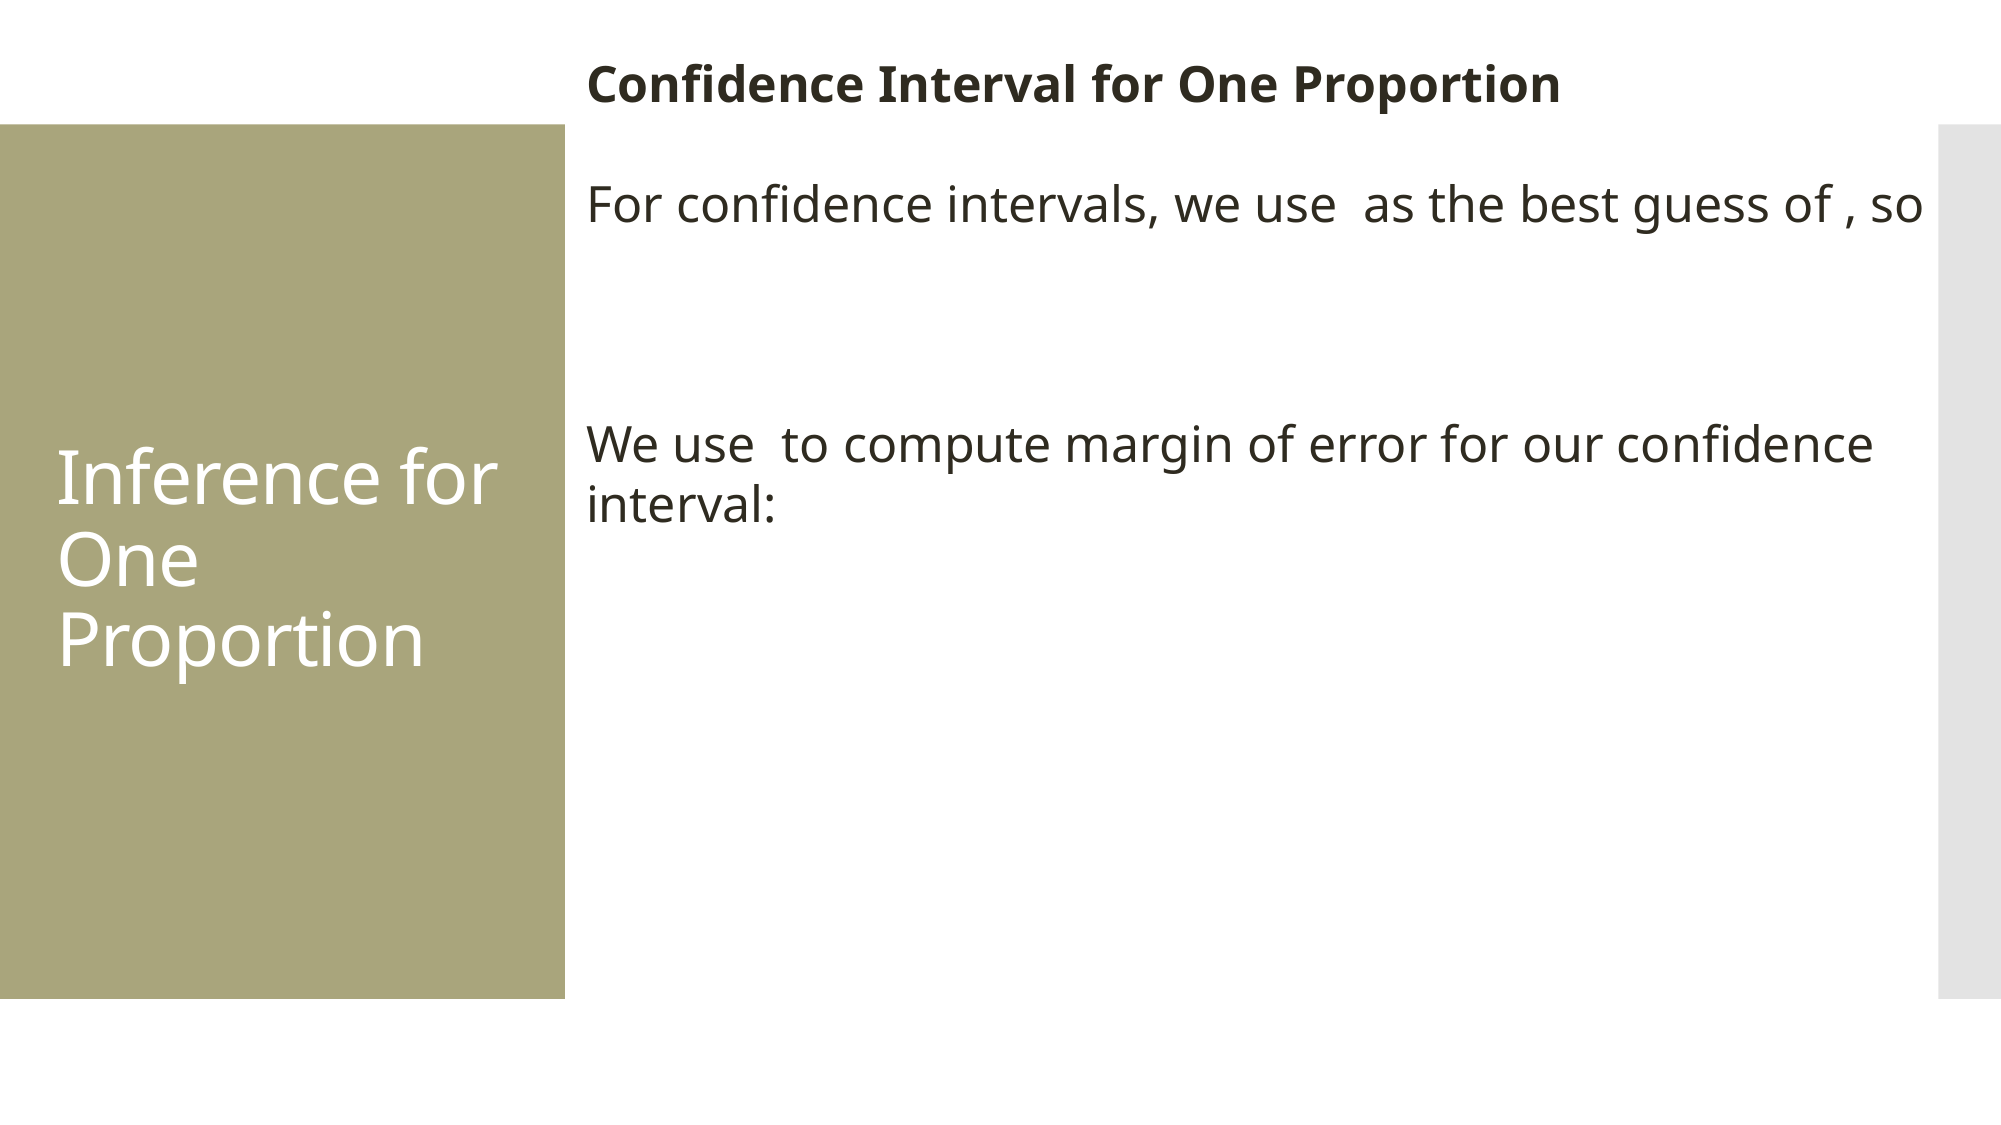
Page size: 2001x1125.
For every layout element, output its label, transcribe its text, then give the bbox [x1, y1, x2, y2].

title Inference for One Proportion [41, 184, 525, 940]
